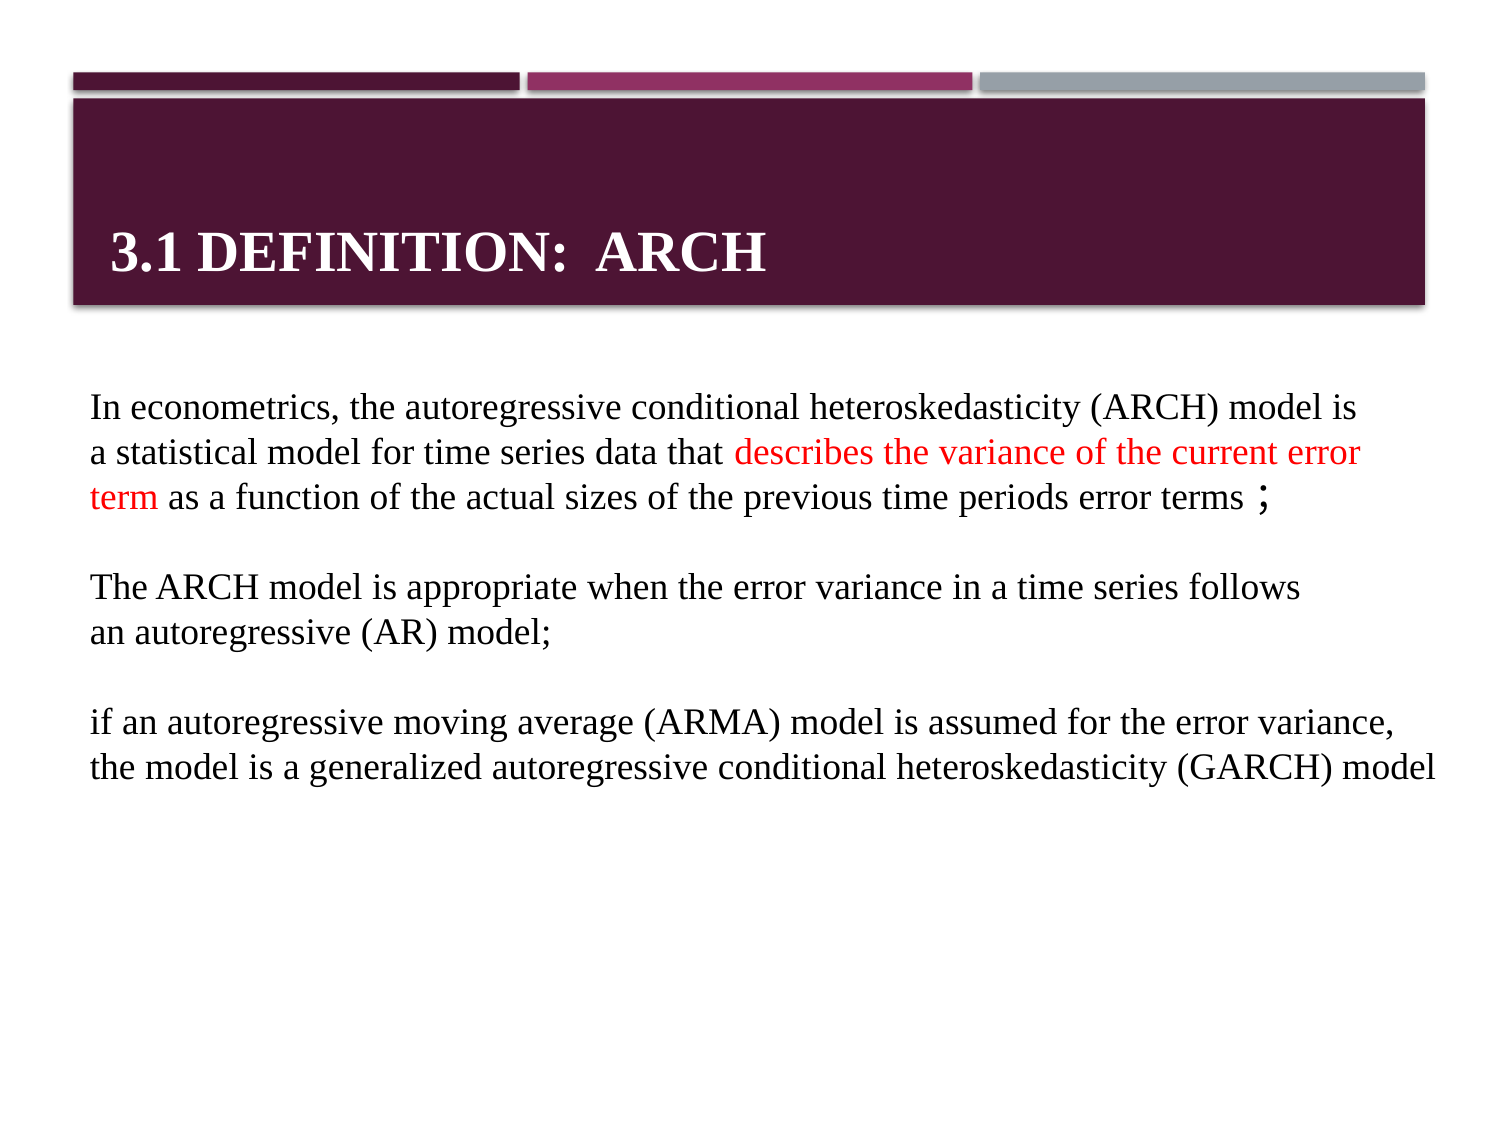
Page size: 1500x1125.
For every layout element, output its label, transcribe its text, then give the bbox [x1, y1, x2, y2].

text_box In econometrics, the autoregressive conditional heteroskedasticity (ARCH) model is a statistical model for time series data that describes the variance of the current error term as a function of the actual sizes of the previous time periods error terms； The ARCH model is appropriate when the error variance in a time series follows an autoregressive (AR) model; if an autoregressive moving average (ARMA) model is assumed for the error variance, the model is a generalized autoregressive conditional heteroskedasticity (GARCH) model [75, 374, 1463, 840]
title 3.1 definition: ARCH [95, 112, 1406, 291]
